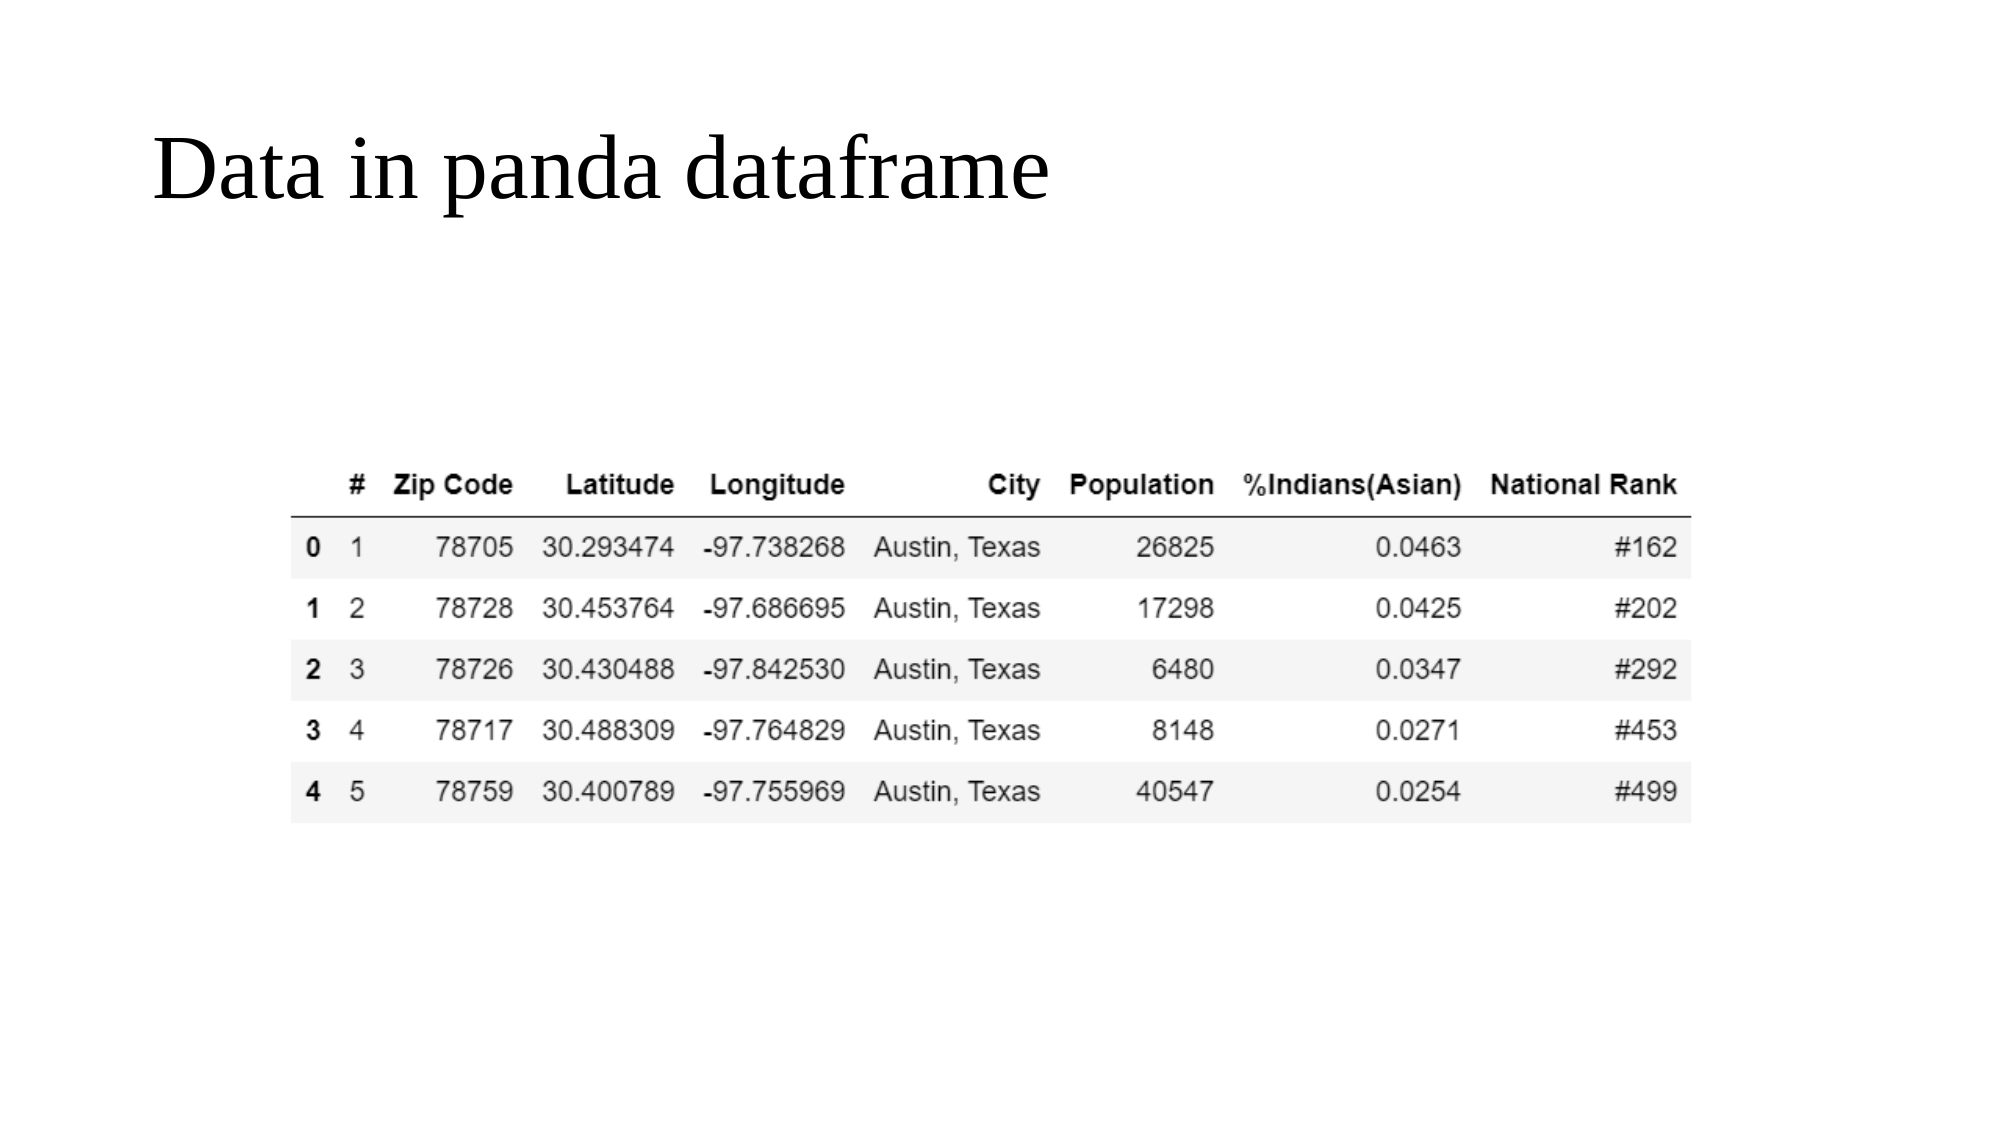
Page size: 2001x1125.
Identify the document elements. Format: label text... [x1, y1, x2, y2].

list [260, 449, 1740, 864]
title Data in panda dataframe [137, 59, 1863, 278]
